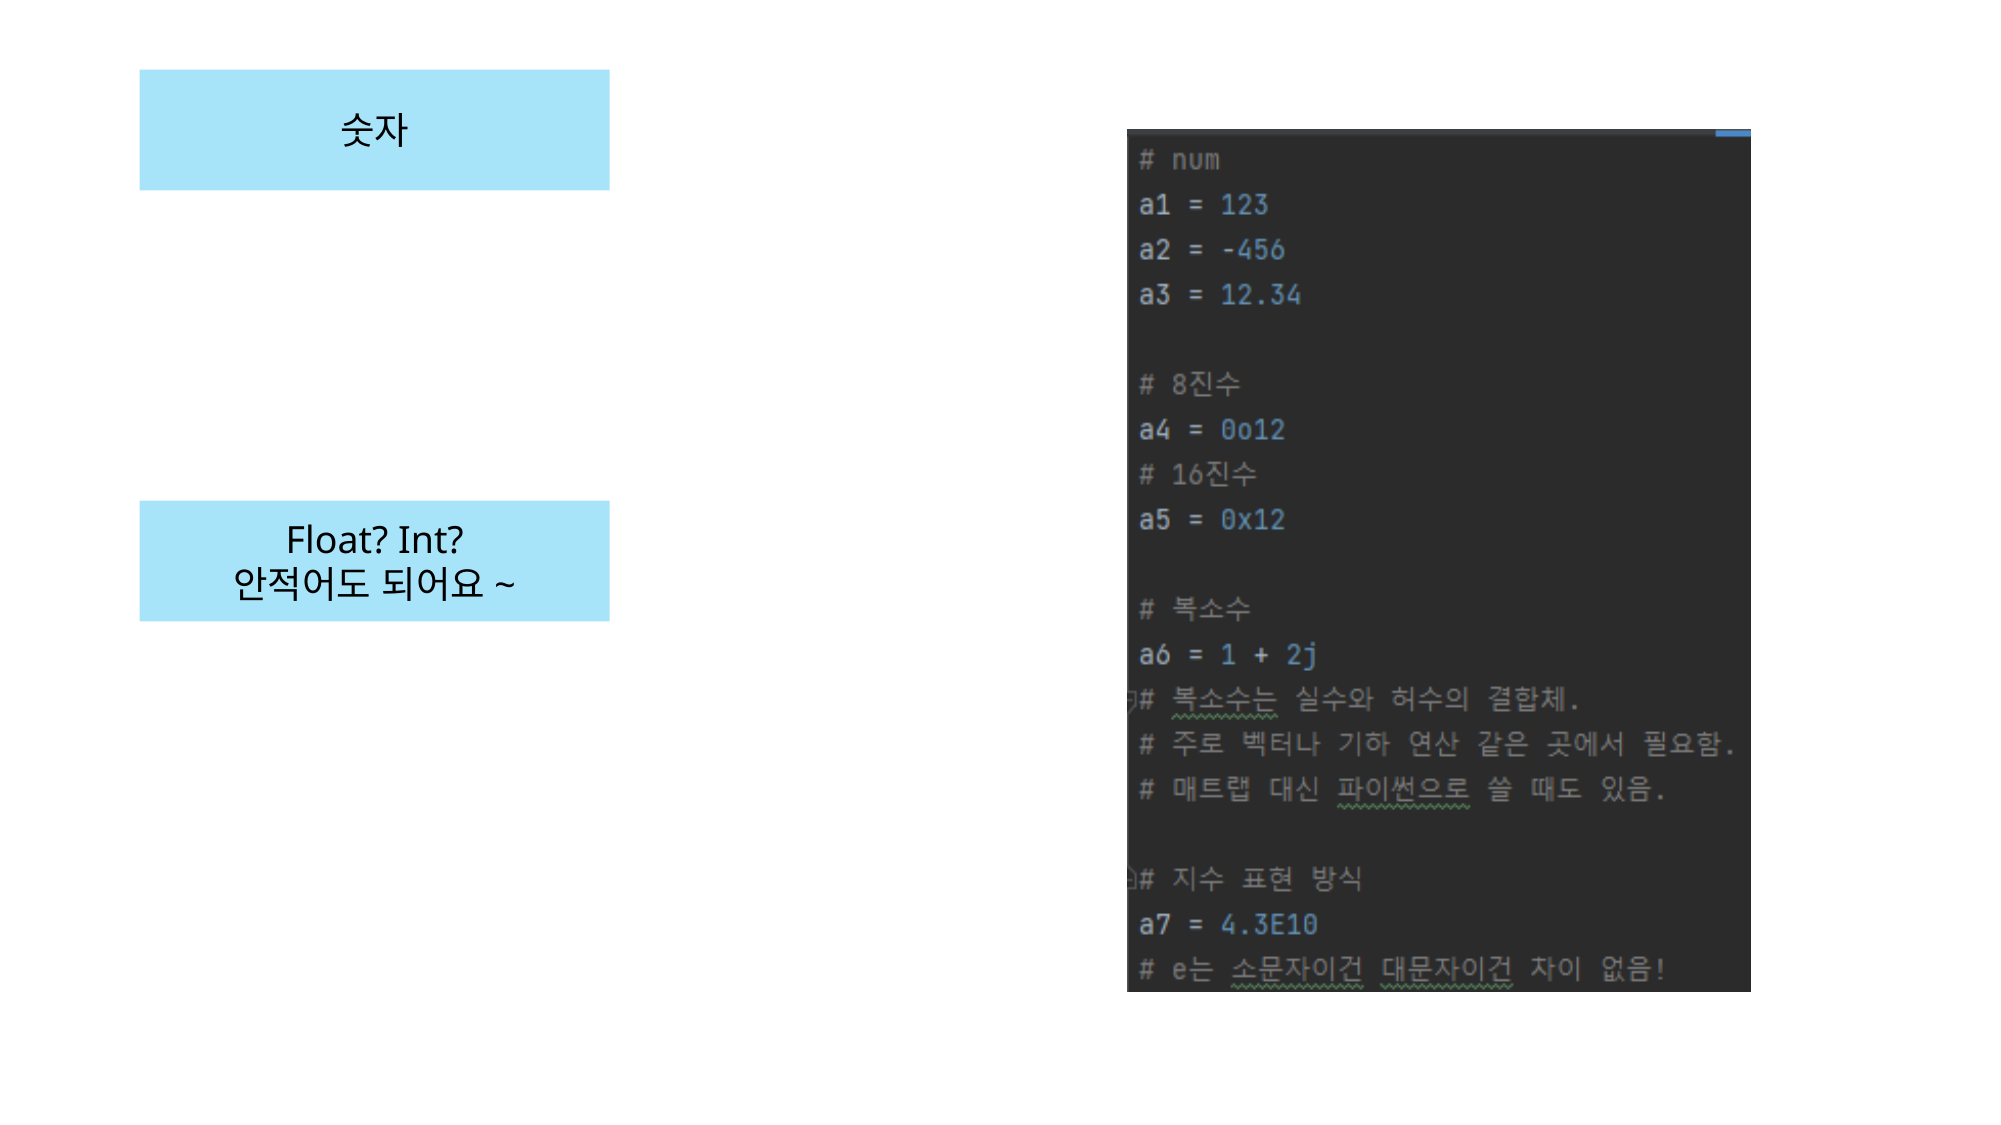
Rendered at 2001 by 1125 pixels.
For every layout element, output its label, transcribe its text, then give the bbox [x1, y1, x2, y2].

text_box 숫자 [139, 69, 611, 191]
text_box Float? Int? 안적어도 되어요~ [139, 500, 611, 622]
picture [1127, 129, 1751, 992]
